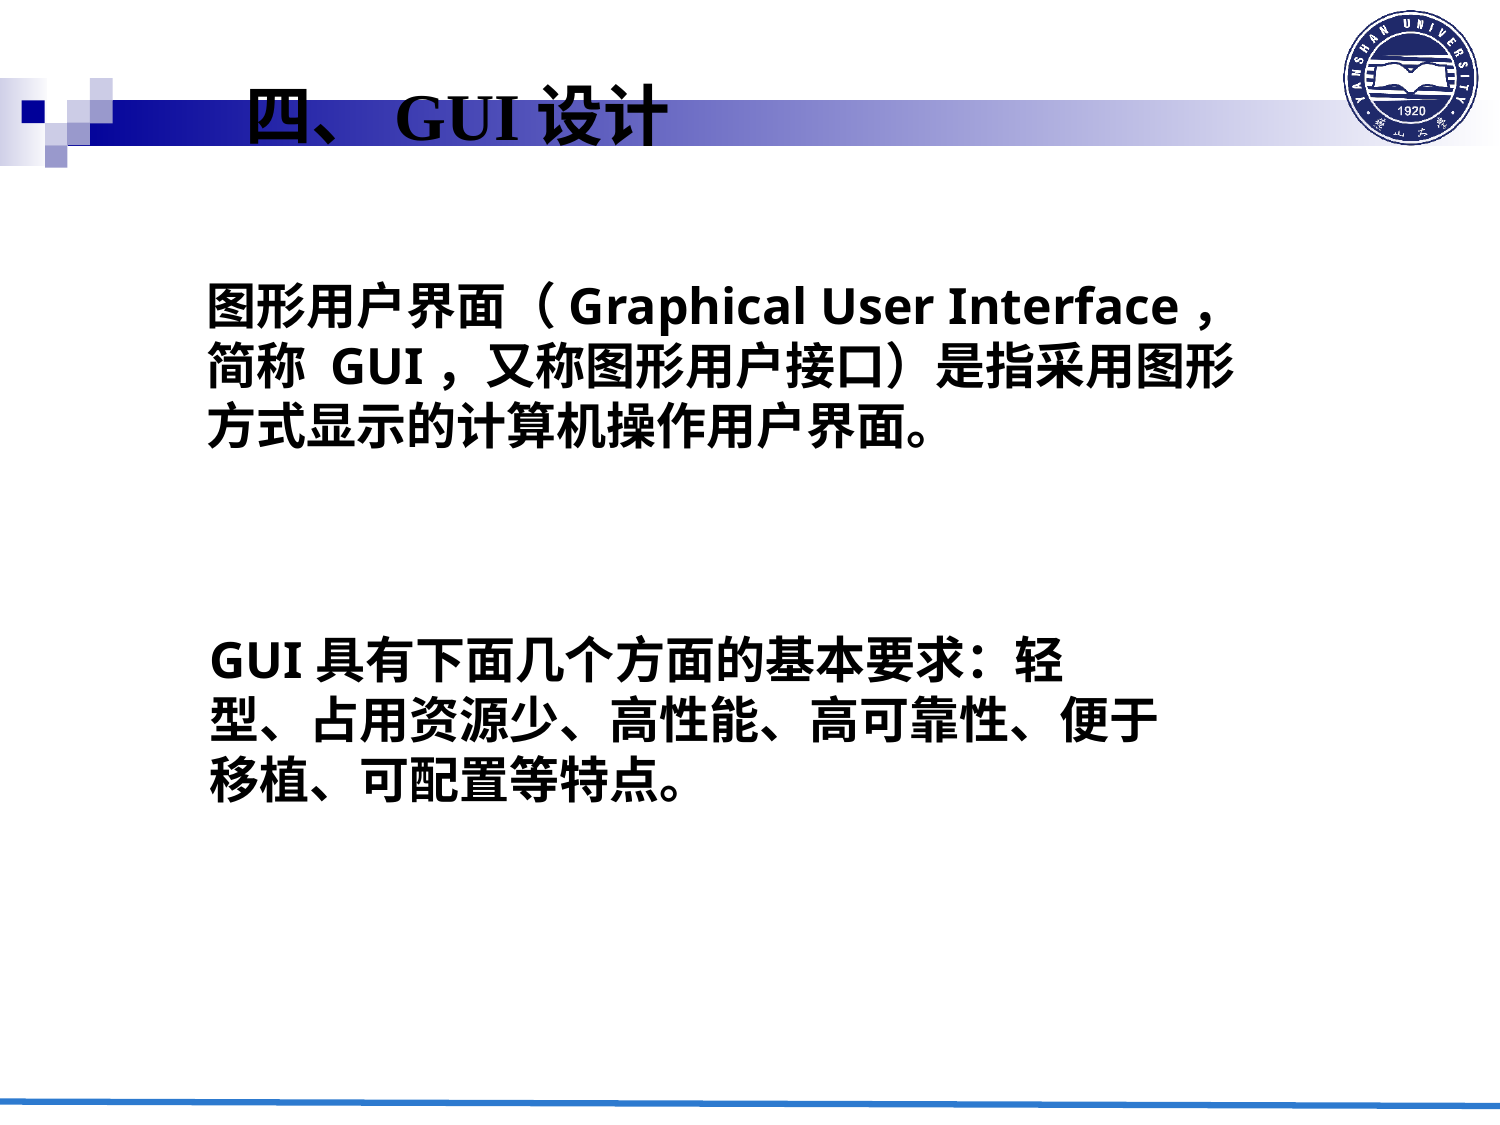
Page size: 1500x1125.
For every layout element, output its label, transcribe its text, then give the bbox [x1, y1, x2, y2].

text_box GUI具有下面几个方面的基本要求：轻型、占用资源少、高性能、高可靠性、便于移植、可配置等特点。 [194, 621, 1176, 817]
text_box 图形用户界面（Graphical User Interface，简称 GUI，又称图形用户接口）是指采用图形方式显示的计算机操作用户界面。 [192, 267, 1268, 462]
text_box 四、GUI设计 [230, 66, 892, 161]
picture [1340, 7, 1481, 148]
